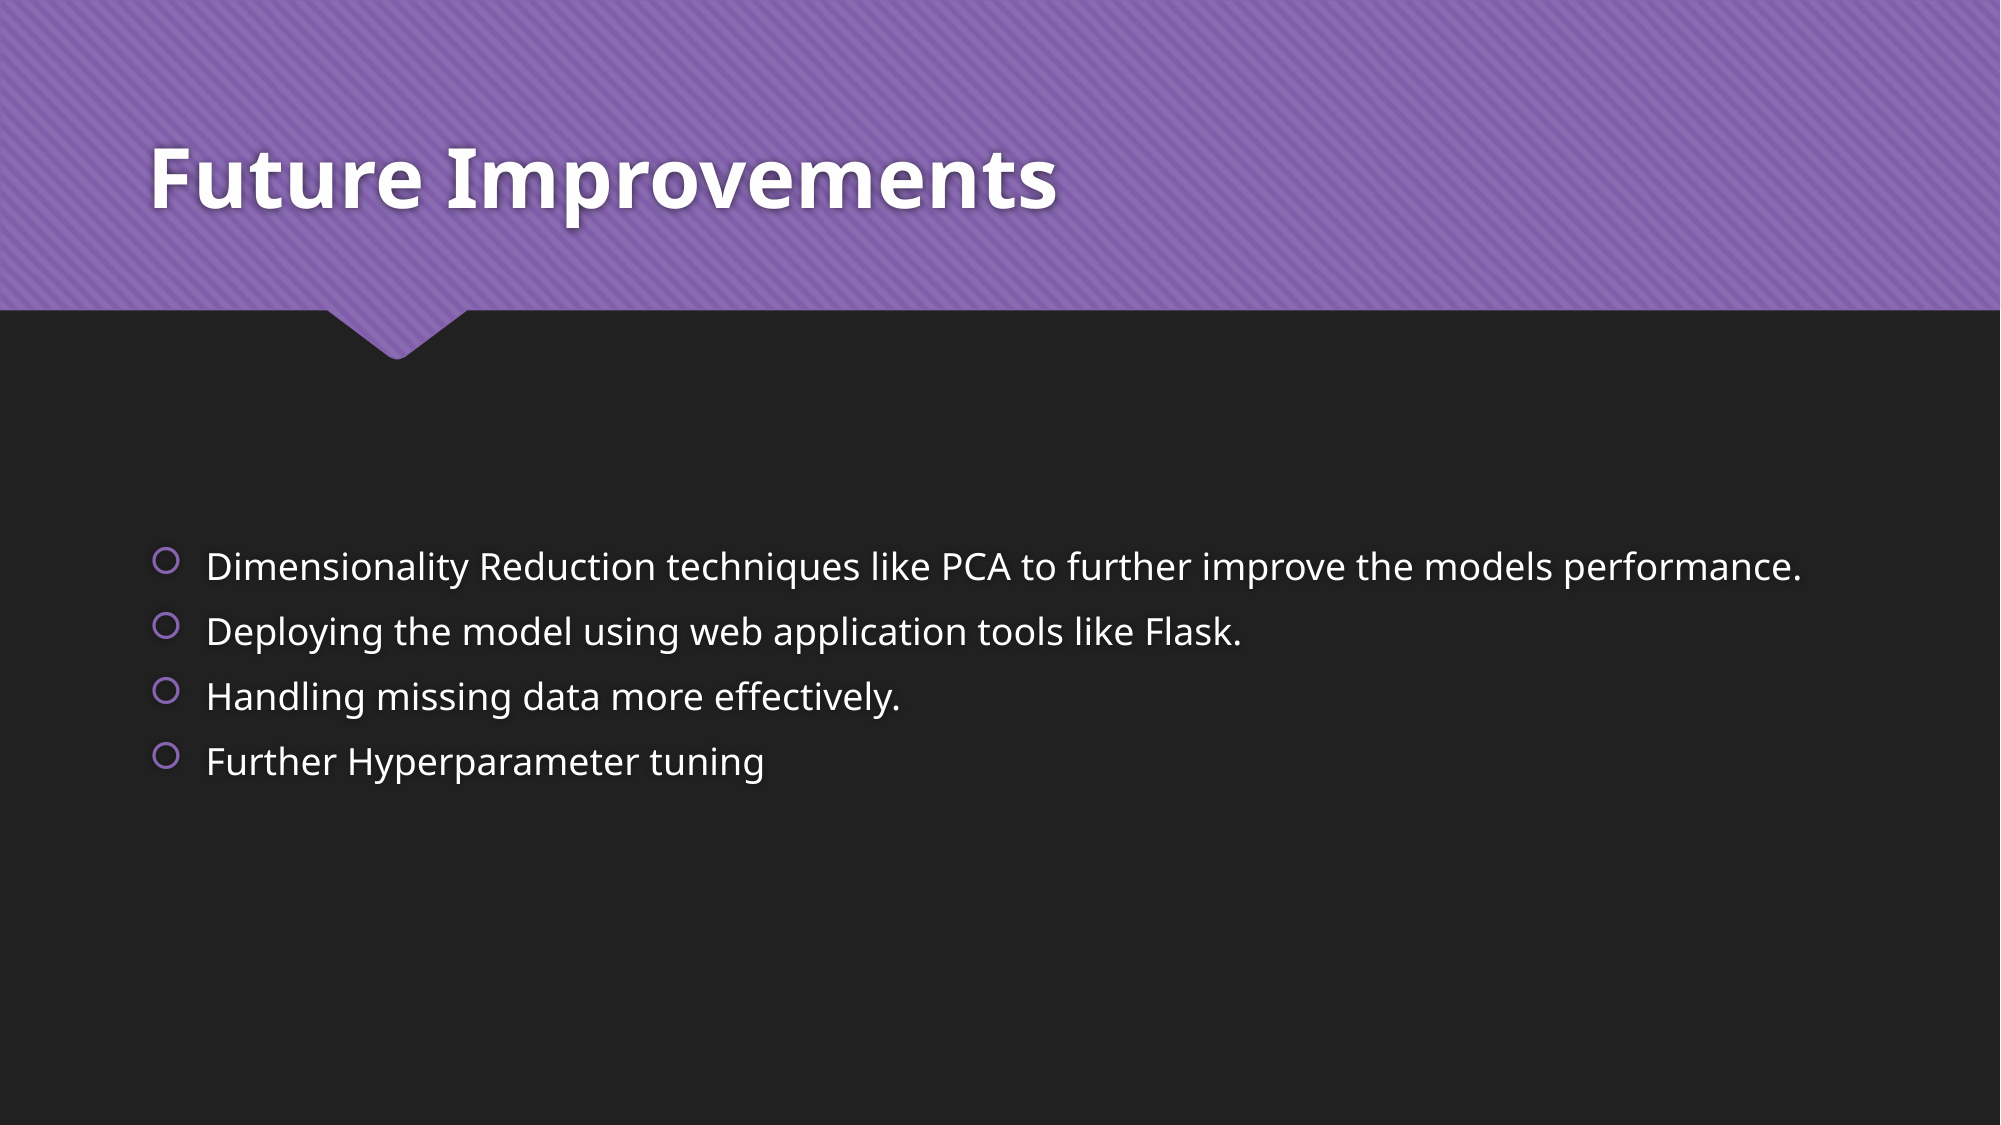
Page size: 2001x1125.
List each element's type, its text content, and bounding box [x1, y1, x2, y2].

title Future Improvements [132, 73, 1868, 233]
list Dimensionality Reduction techniques like PCA to further improve the models performance. Deploying the model using web application tools like Flask. Handling missing data more effectively. Further Hyperparameter tuning [134, 364, 1866, 962]
